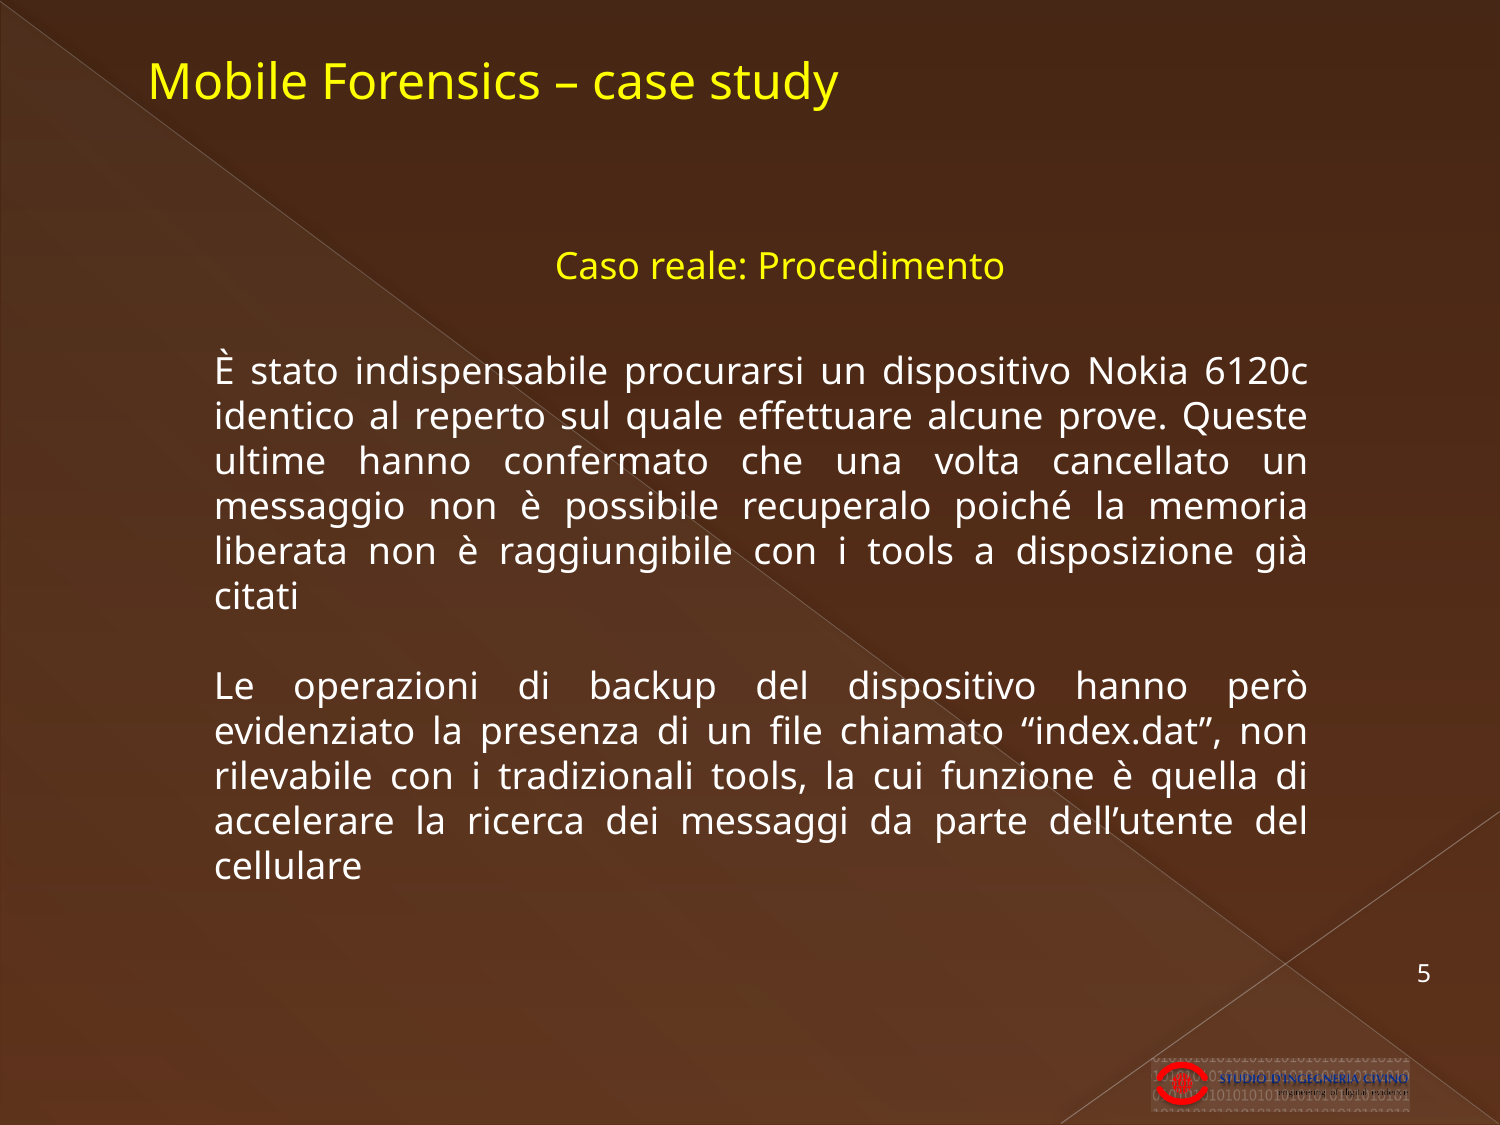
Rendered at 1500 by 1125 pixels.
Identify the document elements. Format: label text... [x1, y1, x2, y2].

slide_number 5 [1382, 949, 1466, 999]
text_box Caso reale: Procedimento [105, 234, 1465, 295]
picture [1151, 1058, 1410, 1112]
text_box È stato indispensabile procurarsi un dispositivo Nokia 6120c identico al reperto sul quale effettuare alcune prove. Queste ultime hanno confermato che una volta cancellato un messaggio non è possibile recuperalo poiché la memoria liberata non è raggiungibile con i tools a disposizione già citati Le operazioni di backup del dispositivo hanno però evidenziato la presenza di un file chiamato “index.dat”, non rilevabile con i tradizionali tools, la cui funzione è quella di accelerare la ricerca dei messaggi da parte dell’utente del cellulare [199, 339, 1325, 895]
text_box Mobile Forensics – case study [4, 3, 904, 157]
